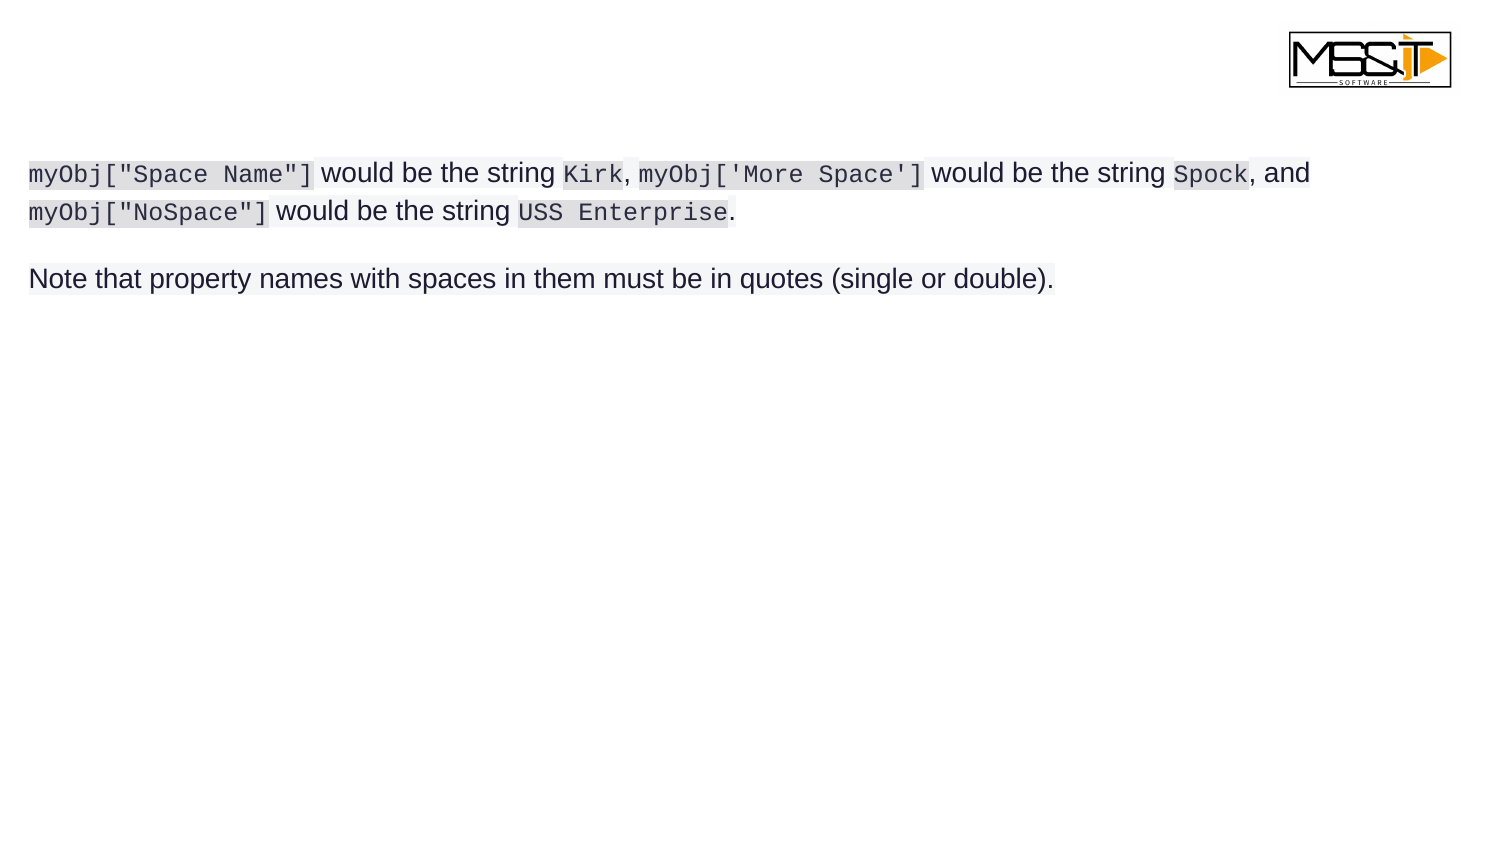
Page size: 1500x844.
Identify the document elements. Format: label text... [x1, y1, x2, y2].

picture [1279, 21, 1461, 97]
text_box myObj["Space Name"] would be the string Kirk, myObj['More Space'] would be the string Spock, and myObj["NoSpace"] would be the string USS Enterprise. Note that property names with spaces in them must be in quotes (single or double). [13, 22, 1461, 809]
